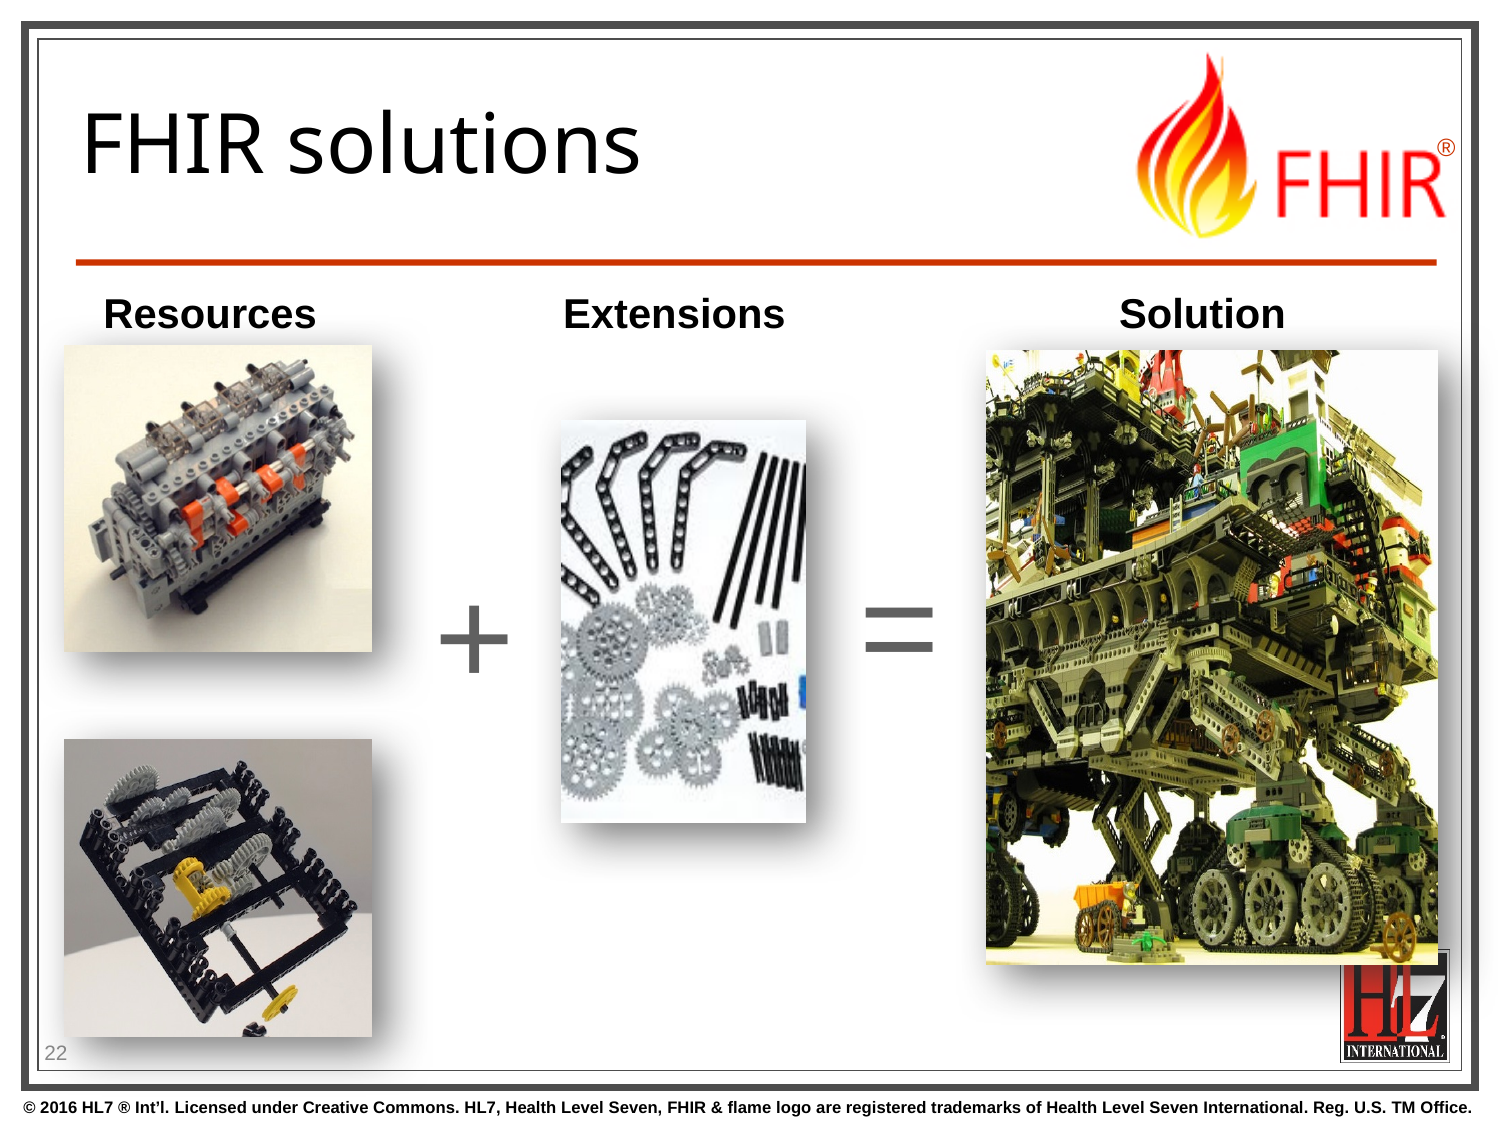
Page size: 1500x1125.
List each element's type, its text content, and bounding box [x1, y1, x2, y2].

text_box Extensions [548, 278, 809, 344]
picture [560, 420, 806, 823]
picture [985, 350, 1438, 965]
text_box Resources [88, 278, 372, 344]
picture [1340, 954, 1450, 1063]
picture [1124, 42, 1458, 249]
slide_number 22 [29, 1034, 148, 1071]
title FHIR solutions [64, 54, 1140, 244]
text_box + [419, 540, 530, 721]
text_box = [845, 531, 956, 711]
picture [64, 739, 373, 1038]
picture [64, 345, 373, 653]
text_box Solution [1104, 278, 1317, 344]
